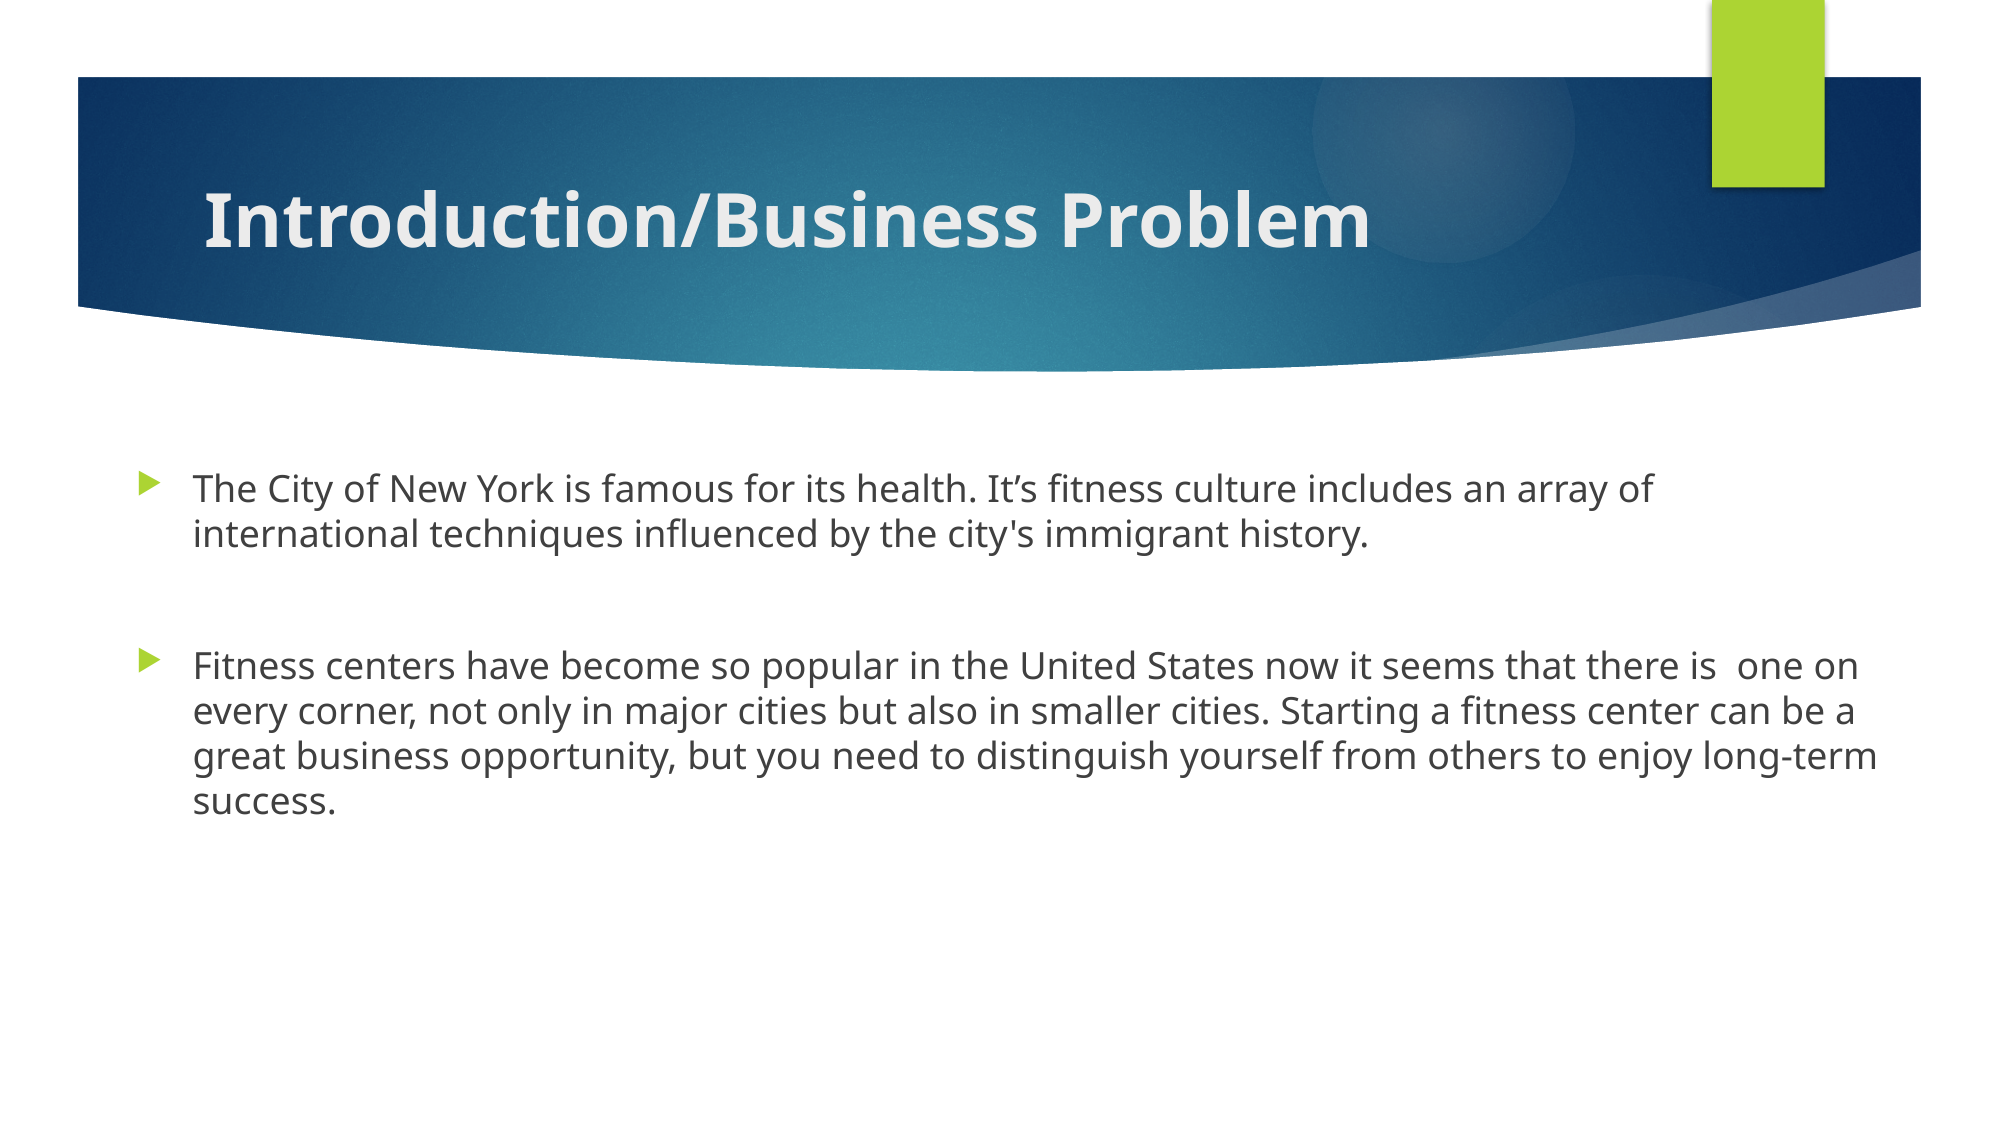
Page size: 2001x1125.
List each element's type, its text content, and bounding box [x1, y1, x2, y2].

title Introduction/Business Problem [189, 159, 1627, 276]
list The City of New York is famous for its health. It’s fitness culture includes an array of international techniques influenced by the city's immigrant history. Fitness centers have become so popular in the United States now it seems that there is one on every corner, not only in major cities but also in smaller cities. Starting a fitness center can be a great business opportunity, but you need to distinguish yourself from others to enjoy long-term success. [121, 391, 1902, 1042]
